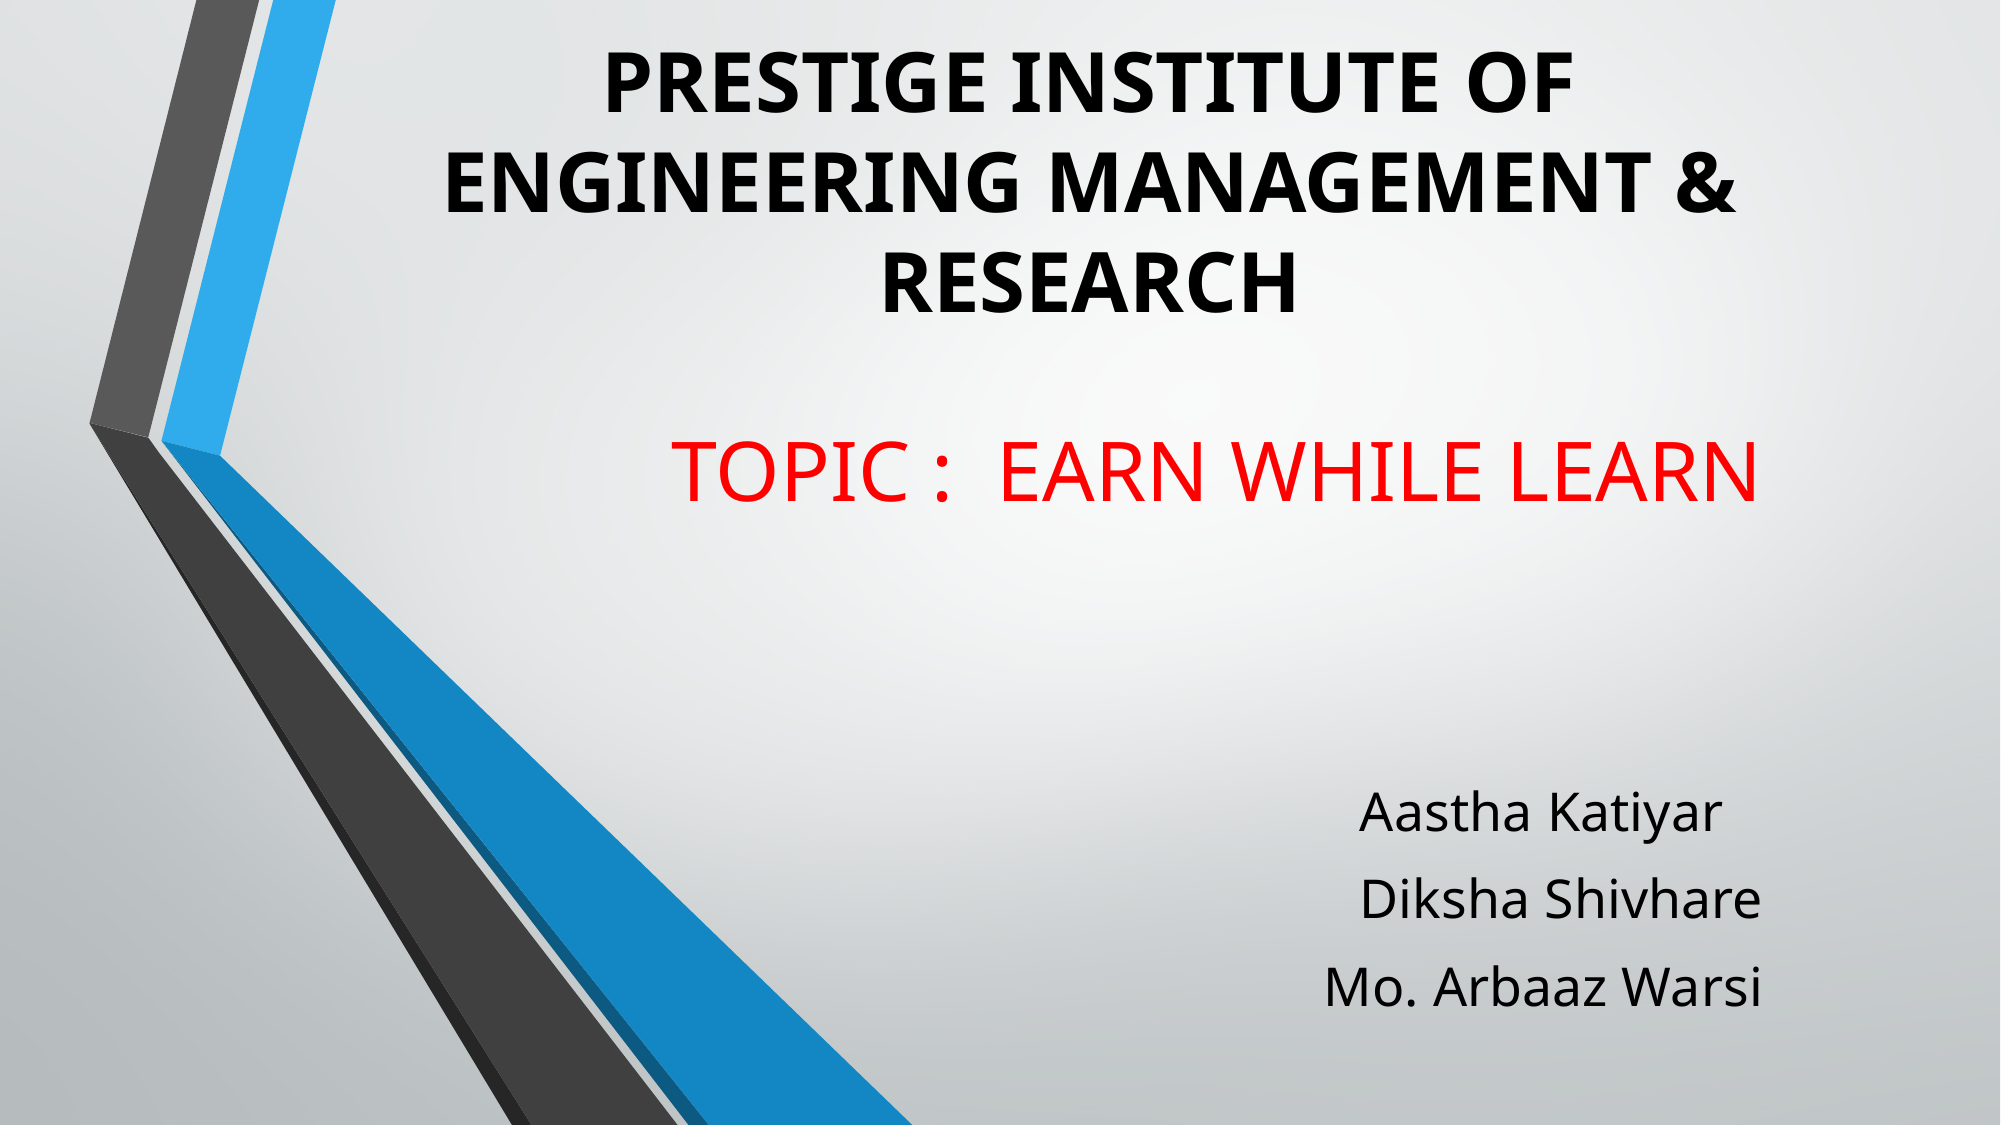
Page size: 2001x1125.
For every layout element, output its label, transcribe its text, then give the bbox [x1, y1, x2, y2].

subtitle TOPIC : EARN WHILE LEARN Aastha Katiyar Diksha Shivhare Mo. Arbaaz Warsi [632, 411, 1779, 1078]
title PRESTIGE INSTITUTE OF ENGINEERING MANAGEMENT & RESEARCH [342, 0, 1837, 337]
